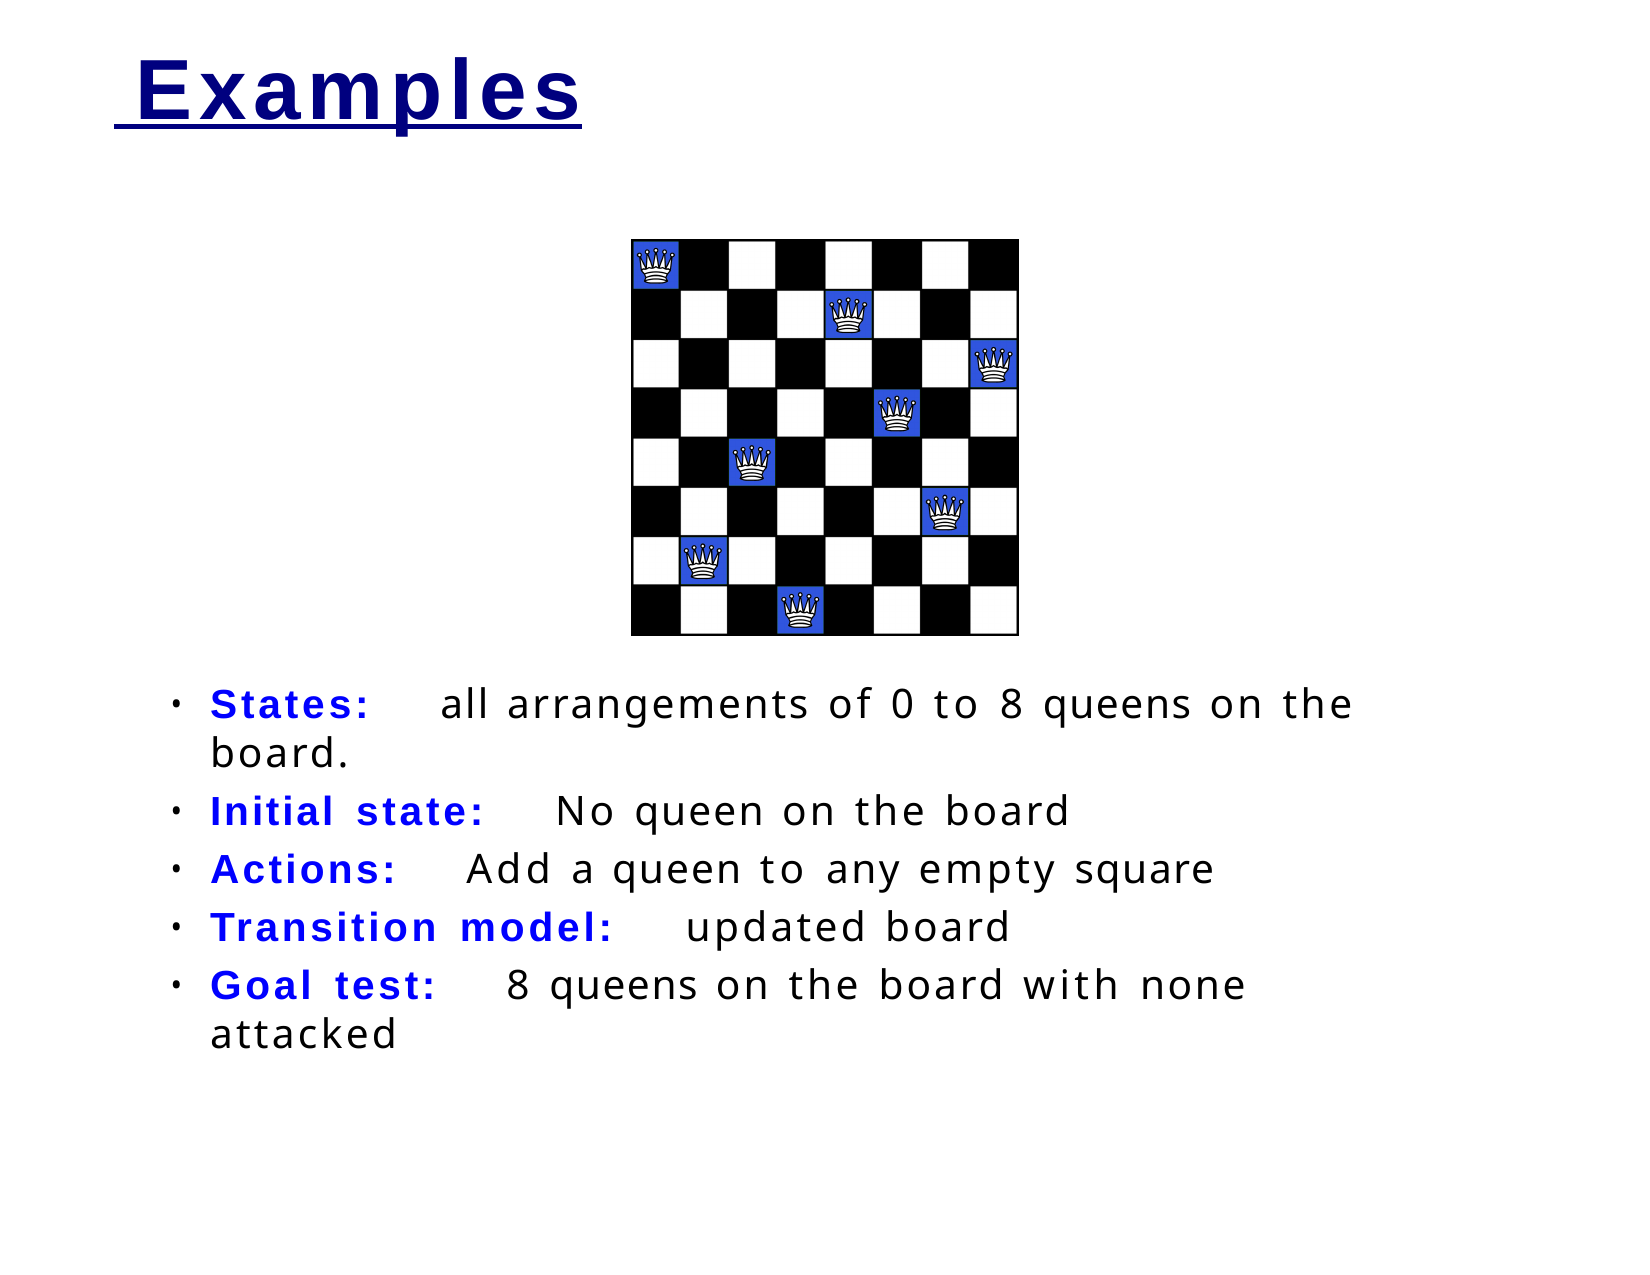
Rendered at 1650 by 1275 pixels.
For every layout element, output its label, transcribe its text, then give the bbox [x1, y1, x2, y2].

title Examples [112, 31, 1538, 248]
picture [630, 238, 1020, 636]
text_box States: all arrangements of 0 to 8 queens on the board. Initial state: No queen on the board Actions: Add a queen to any empty square Transition model: updated board Goal test: 8 queens on the board with none attacked [165, 666, 1418, 1057]
